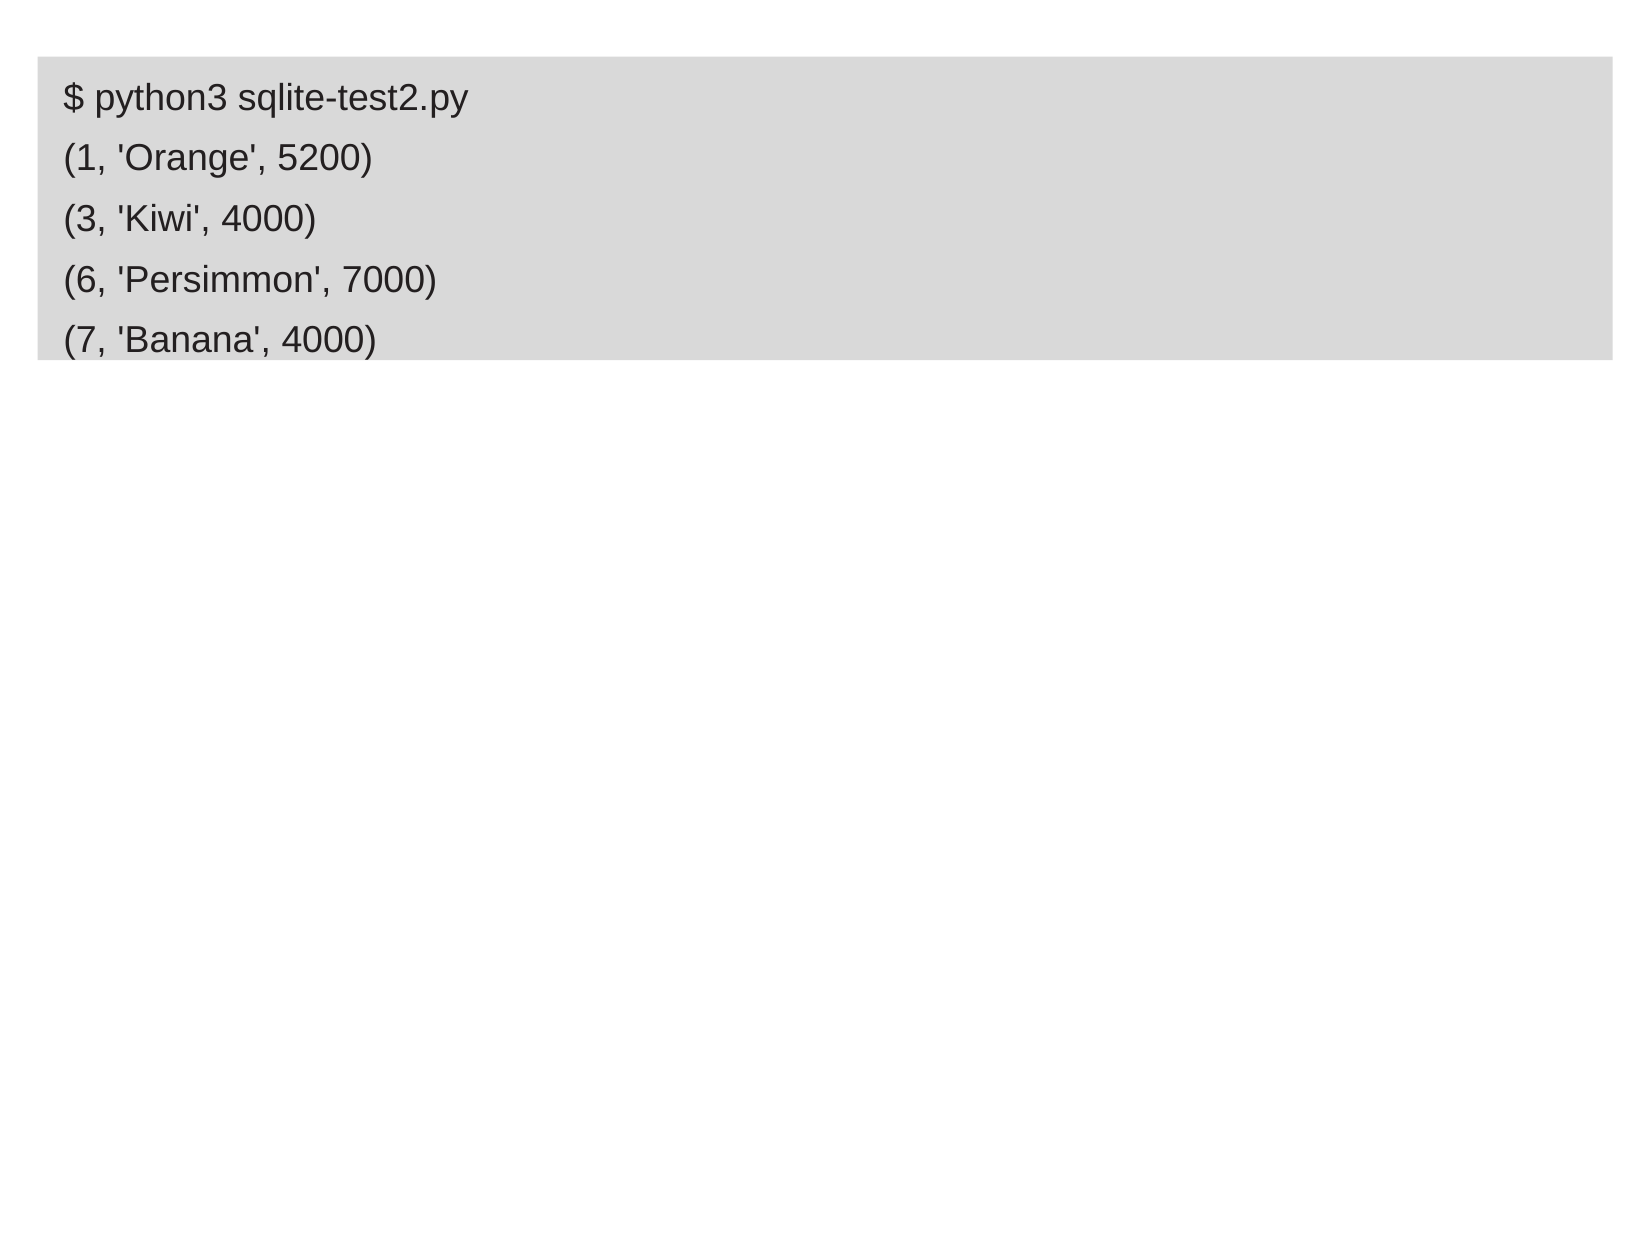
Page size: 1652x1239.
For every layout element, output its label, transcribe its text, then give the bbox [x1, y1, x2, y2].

text_box $ python3 sqlite-test2.py (1, 'Orange', 5200) (3, 'Kiwi', 4000) (6, 'Persimmon', 7000) (7, 'Banana', 4000) [37, 56, 1613, 361]
